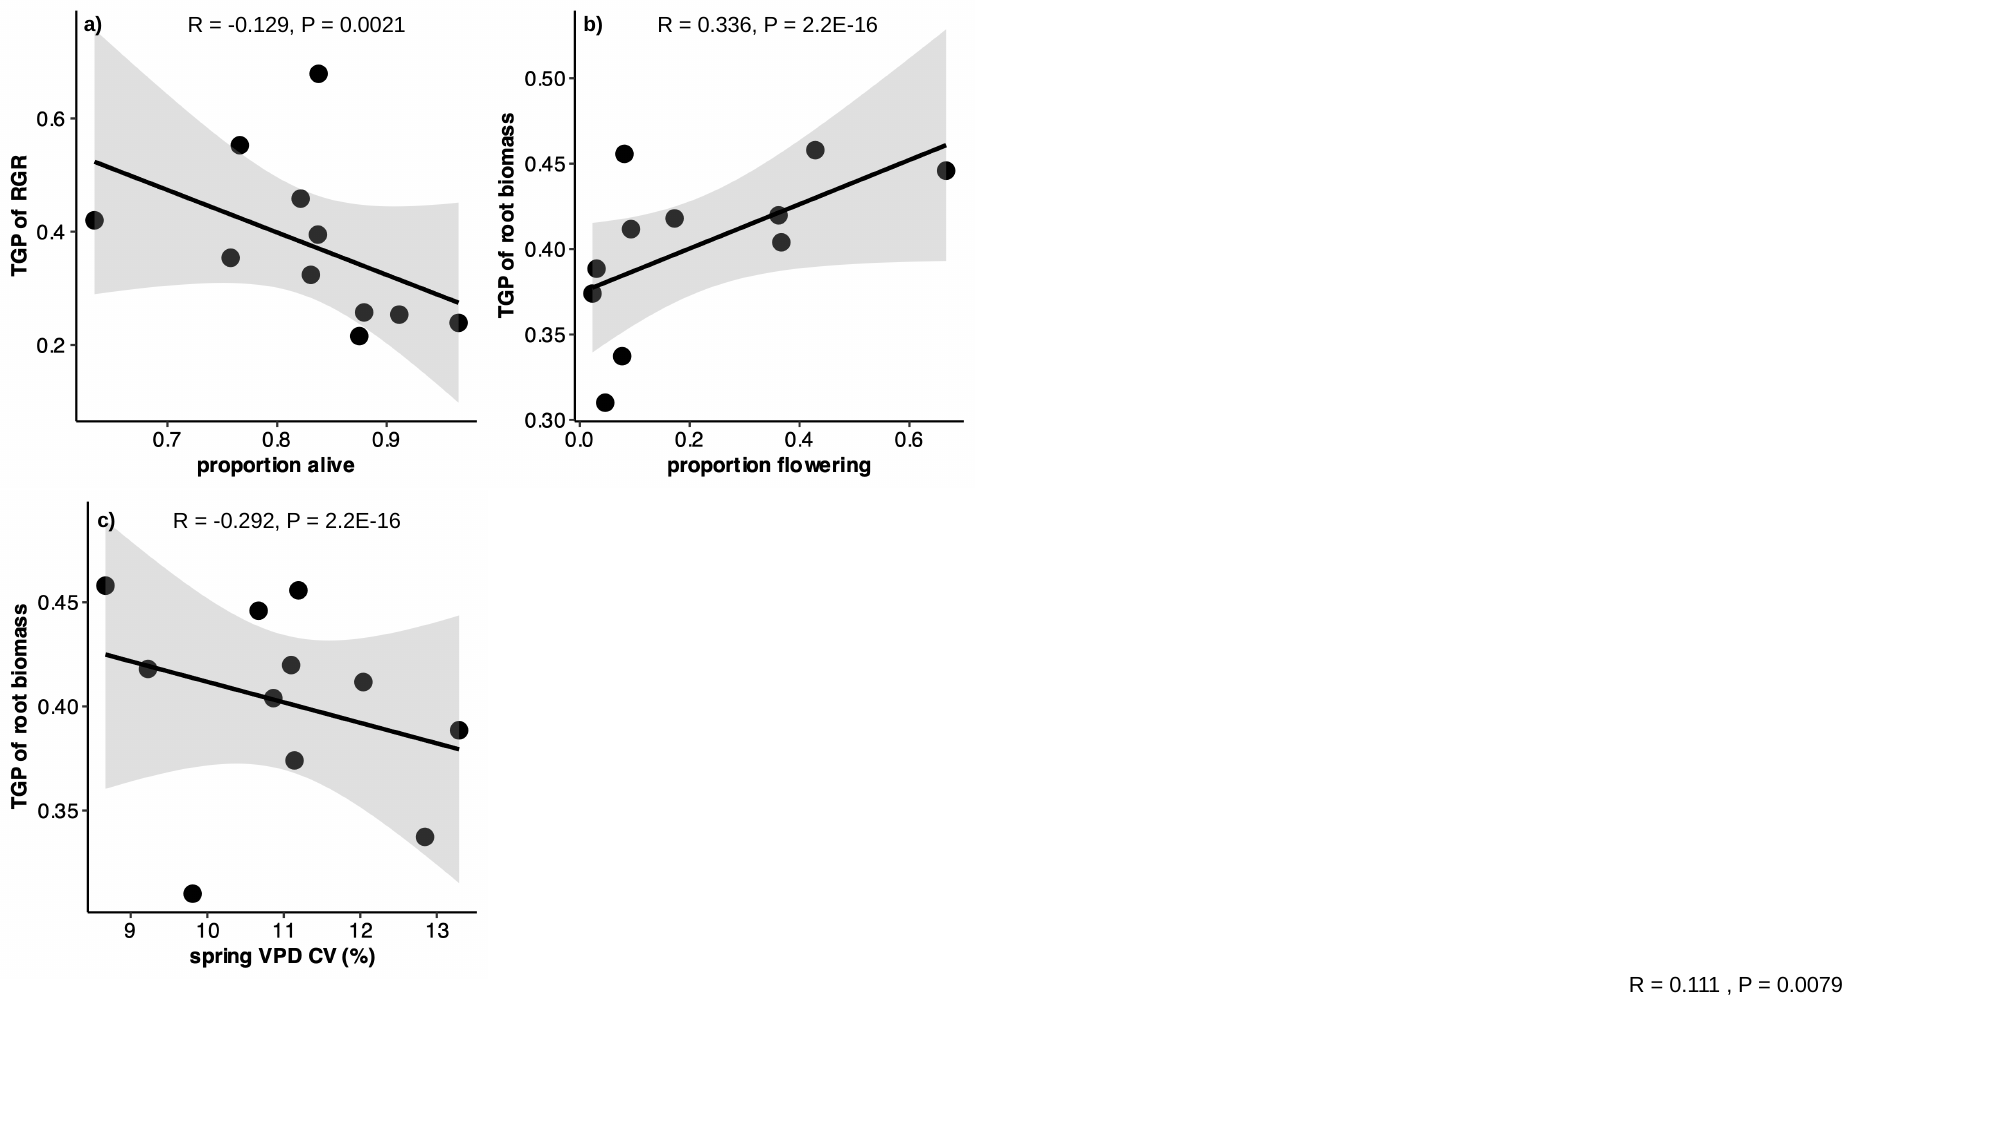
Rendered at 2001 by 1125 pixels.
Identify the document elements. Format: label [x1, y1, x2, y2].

text_box [0, 0, 1880, 1006]
